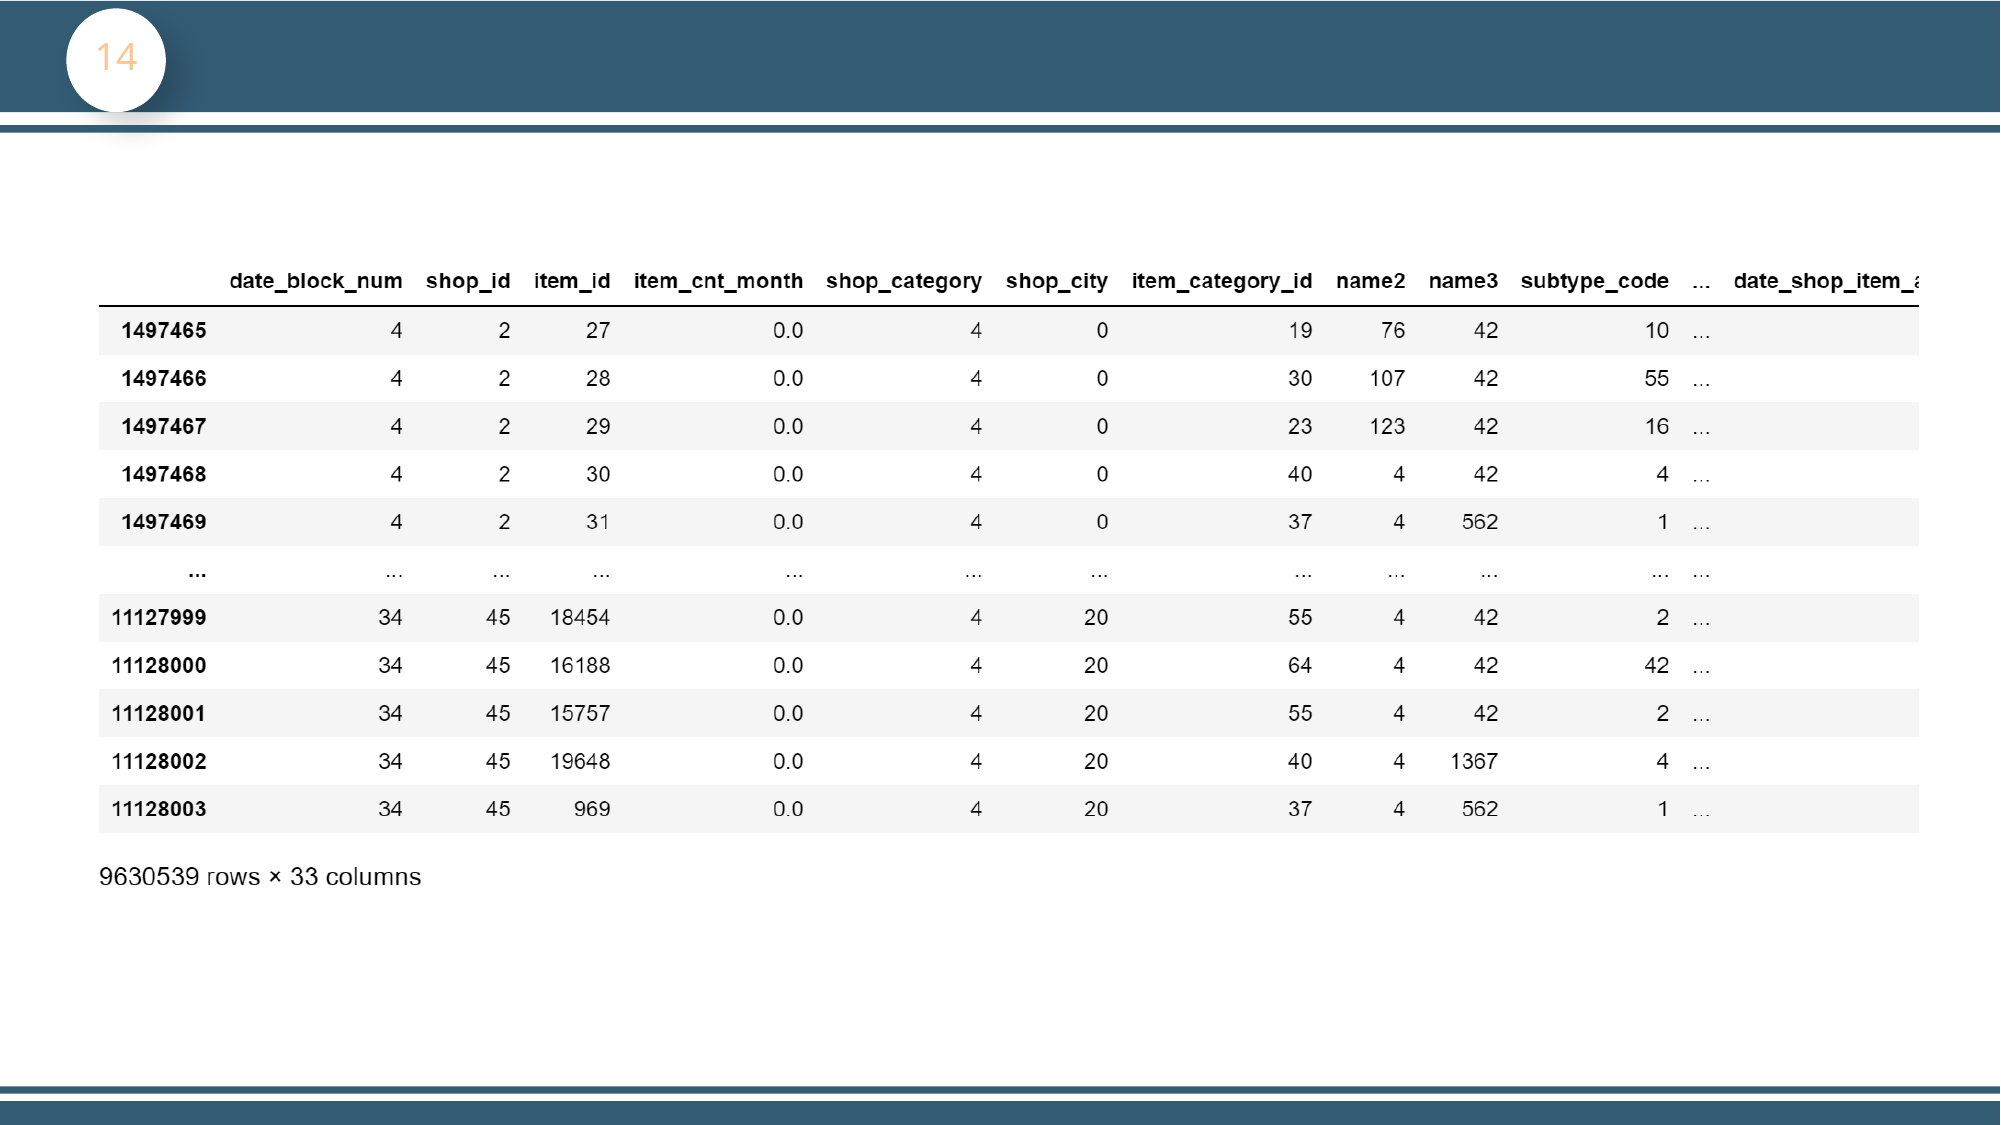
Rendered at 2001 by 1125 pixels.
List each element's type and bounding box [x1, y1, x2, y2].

picture [85, 229, 1962, 896]
